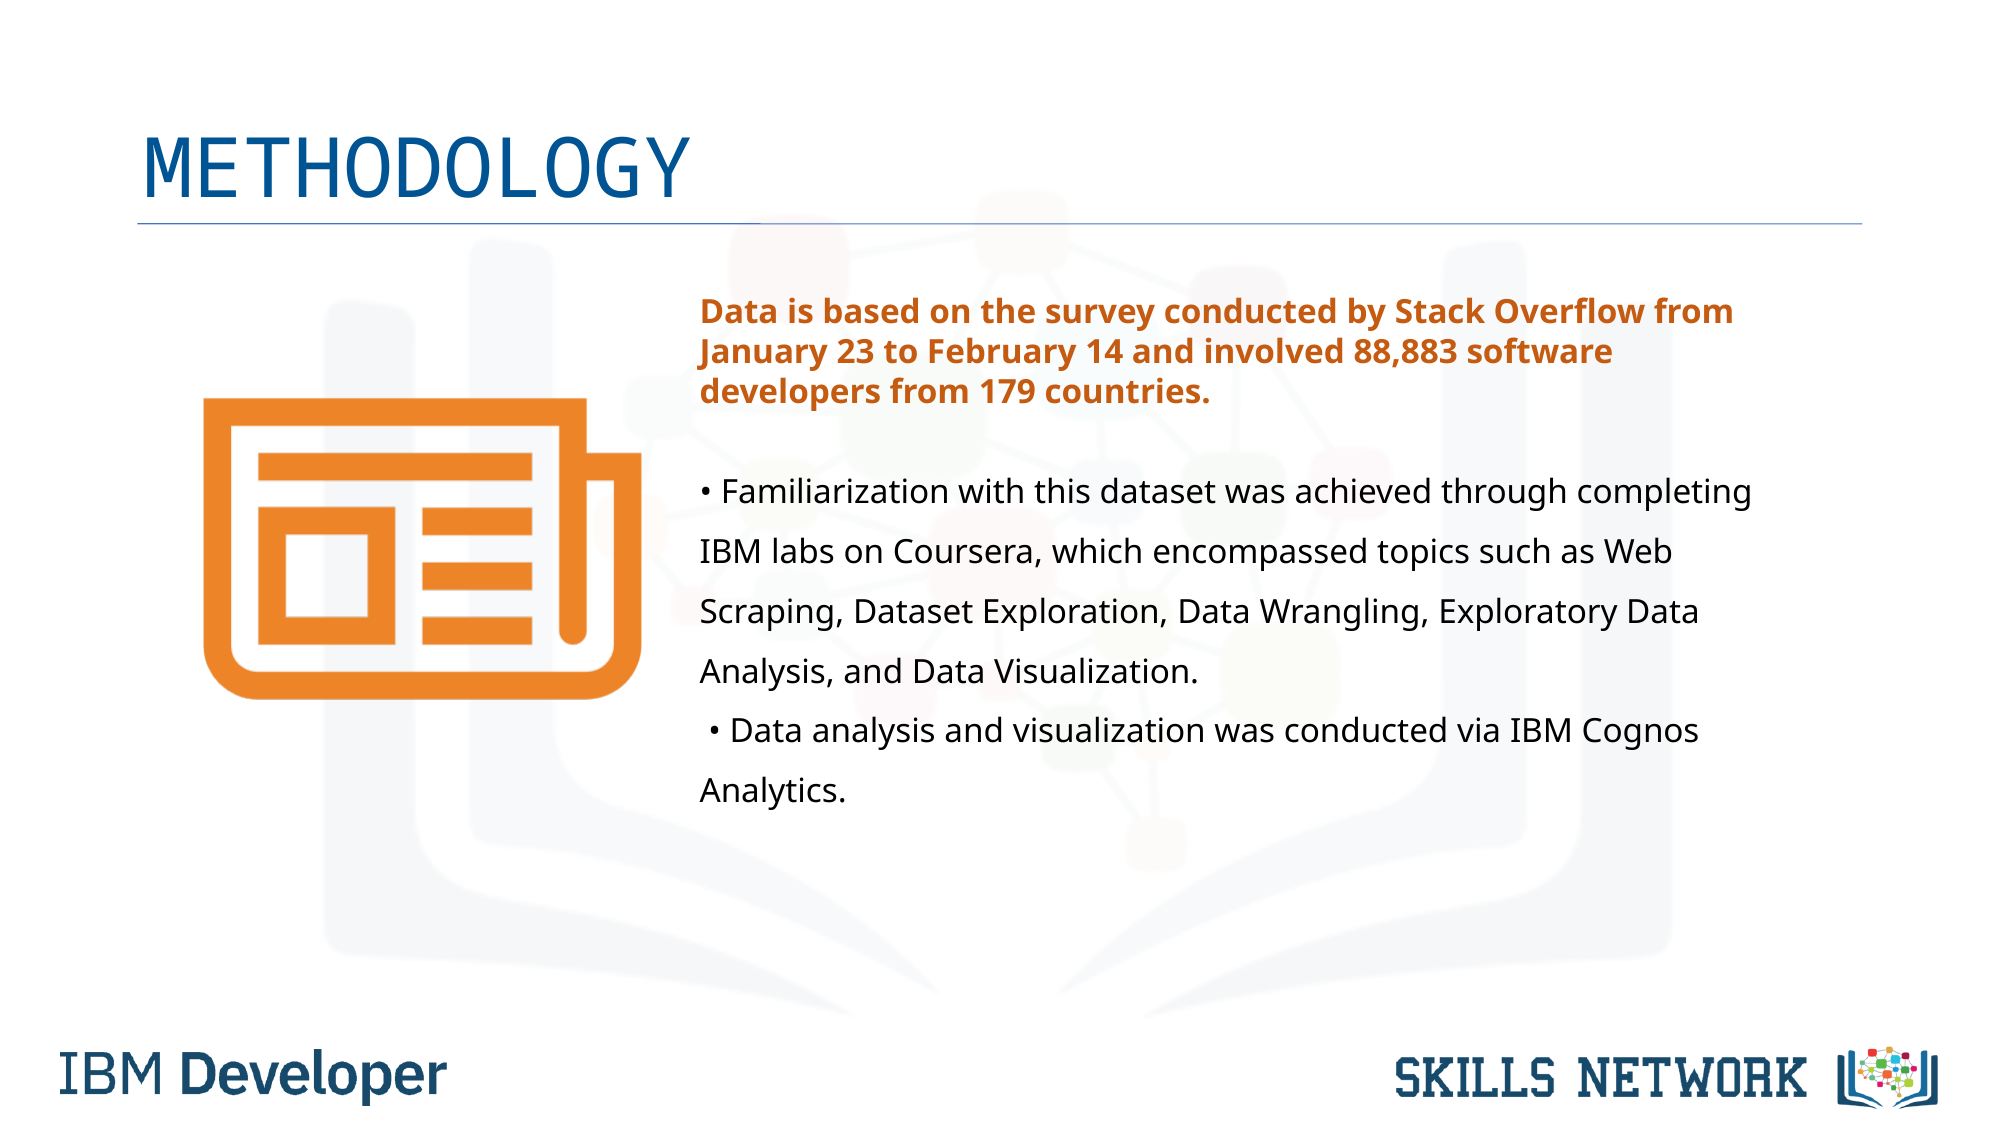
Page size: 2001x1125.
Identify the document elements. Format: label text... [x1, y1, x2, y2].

picture [160, 300, 685, 825]
text_box Data is based on the survey conducted by Stack Overflow from January 23 to February 14 and involved 88,883 software developers from 179 countries. • Familiarization with this dataset was achieved through completing IBM labs on Coursera, which encompassed topics such as Web Scraping, Dataset Exploration, Data Wrangling, Exploratory Data Analysis, and Data Visualization. • Data analysis and visualization was conducted via IBM Cognos Analytics. [684, 283, 1792, 817]
picture [1390, 1045, 1945, 1111]
picture [55, 1045, 459, 1108]
title METHODOLOGY [128, 61, 1315, 280]
